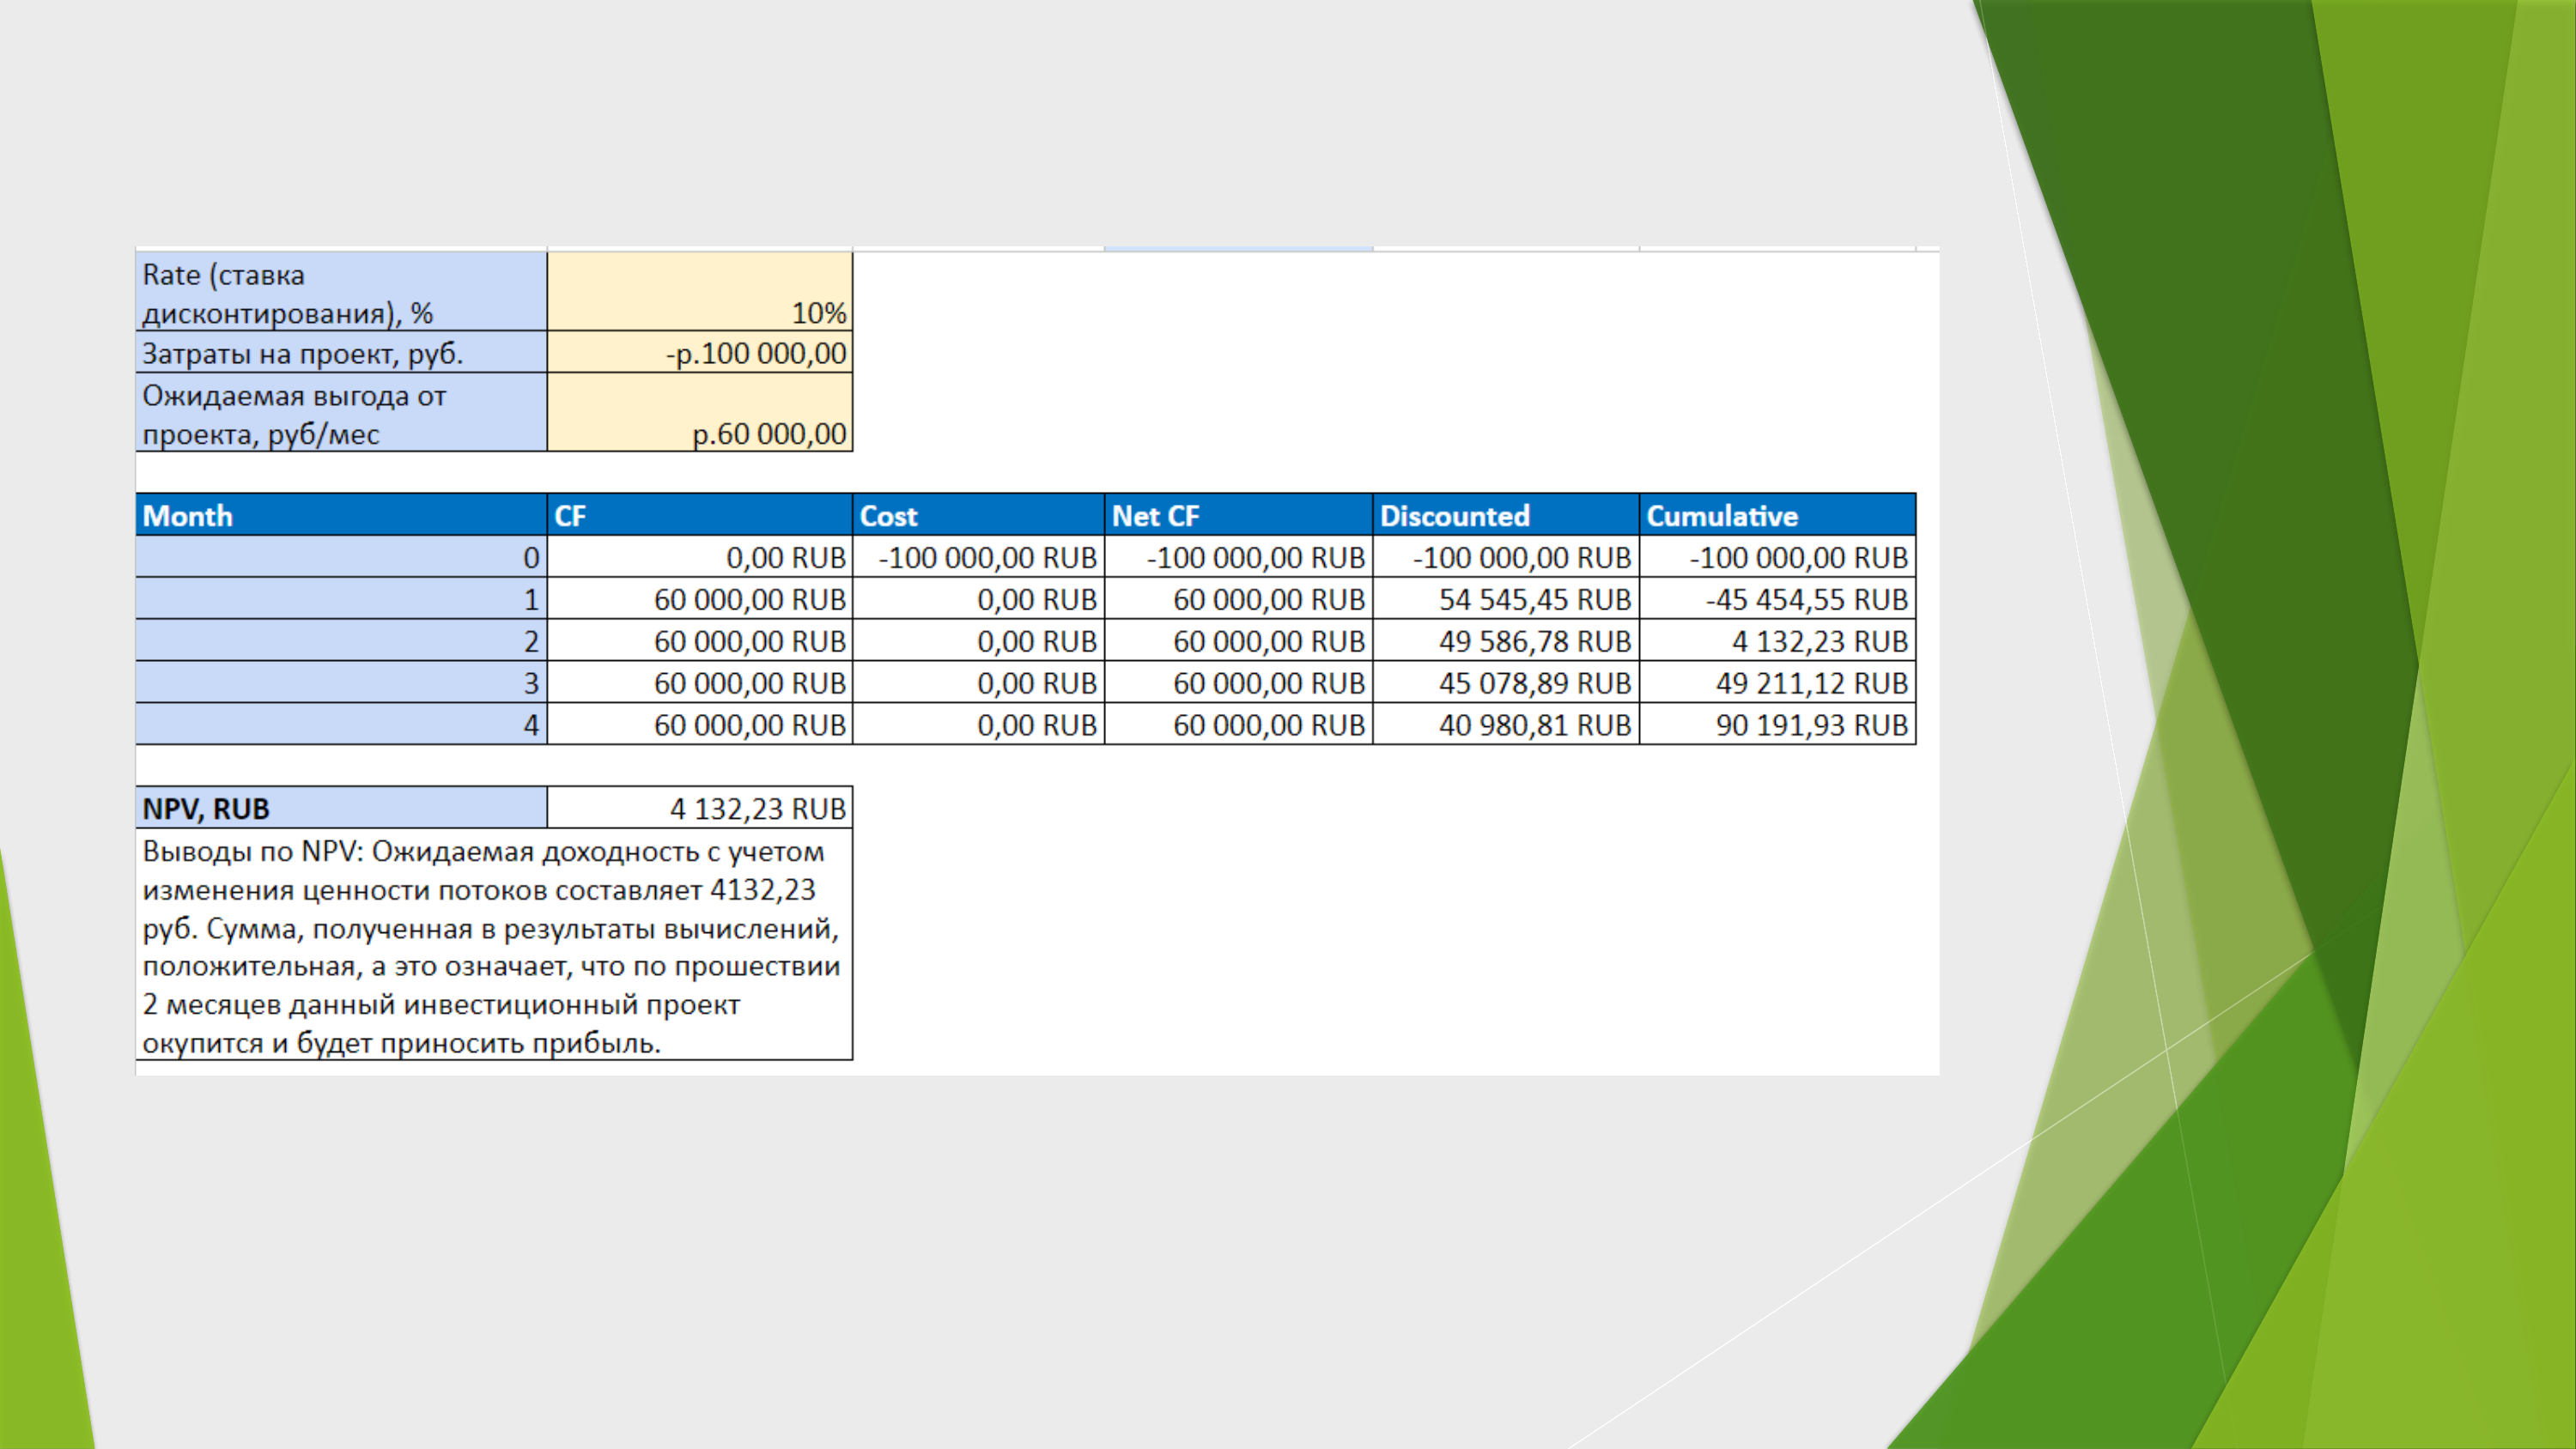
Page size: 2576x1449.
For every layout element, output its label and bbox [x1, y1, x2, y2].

picture [134, 246, 1940, 1076]
text_box [0, 0, 2576, 1449]
